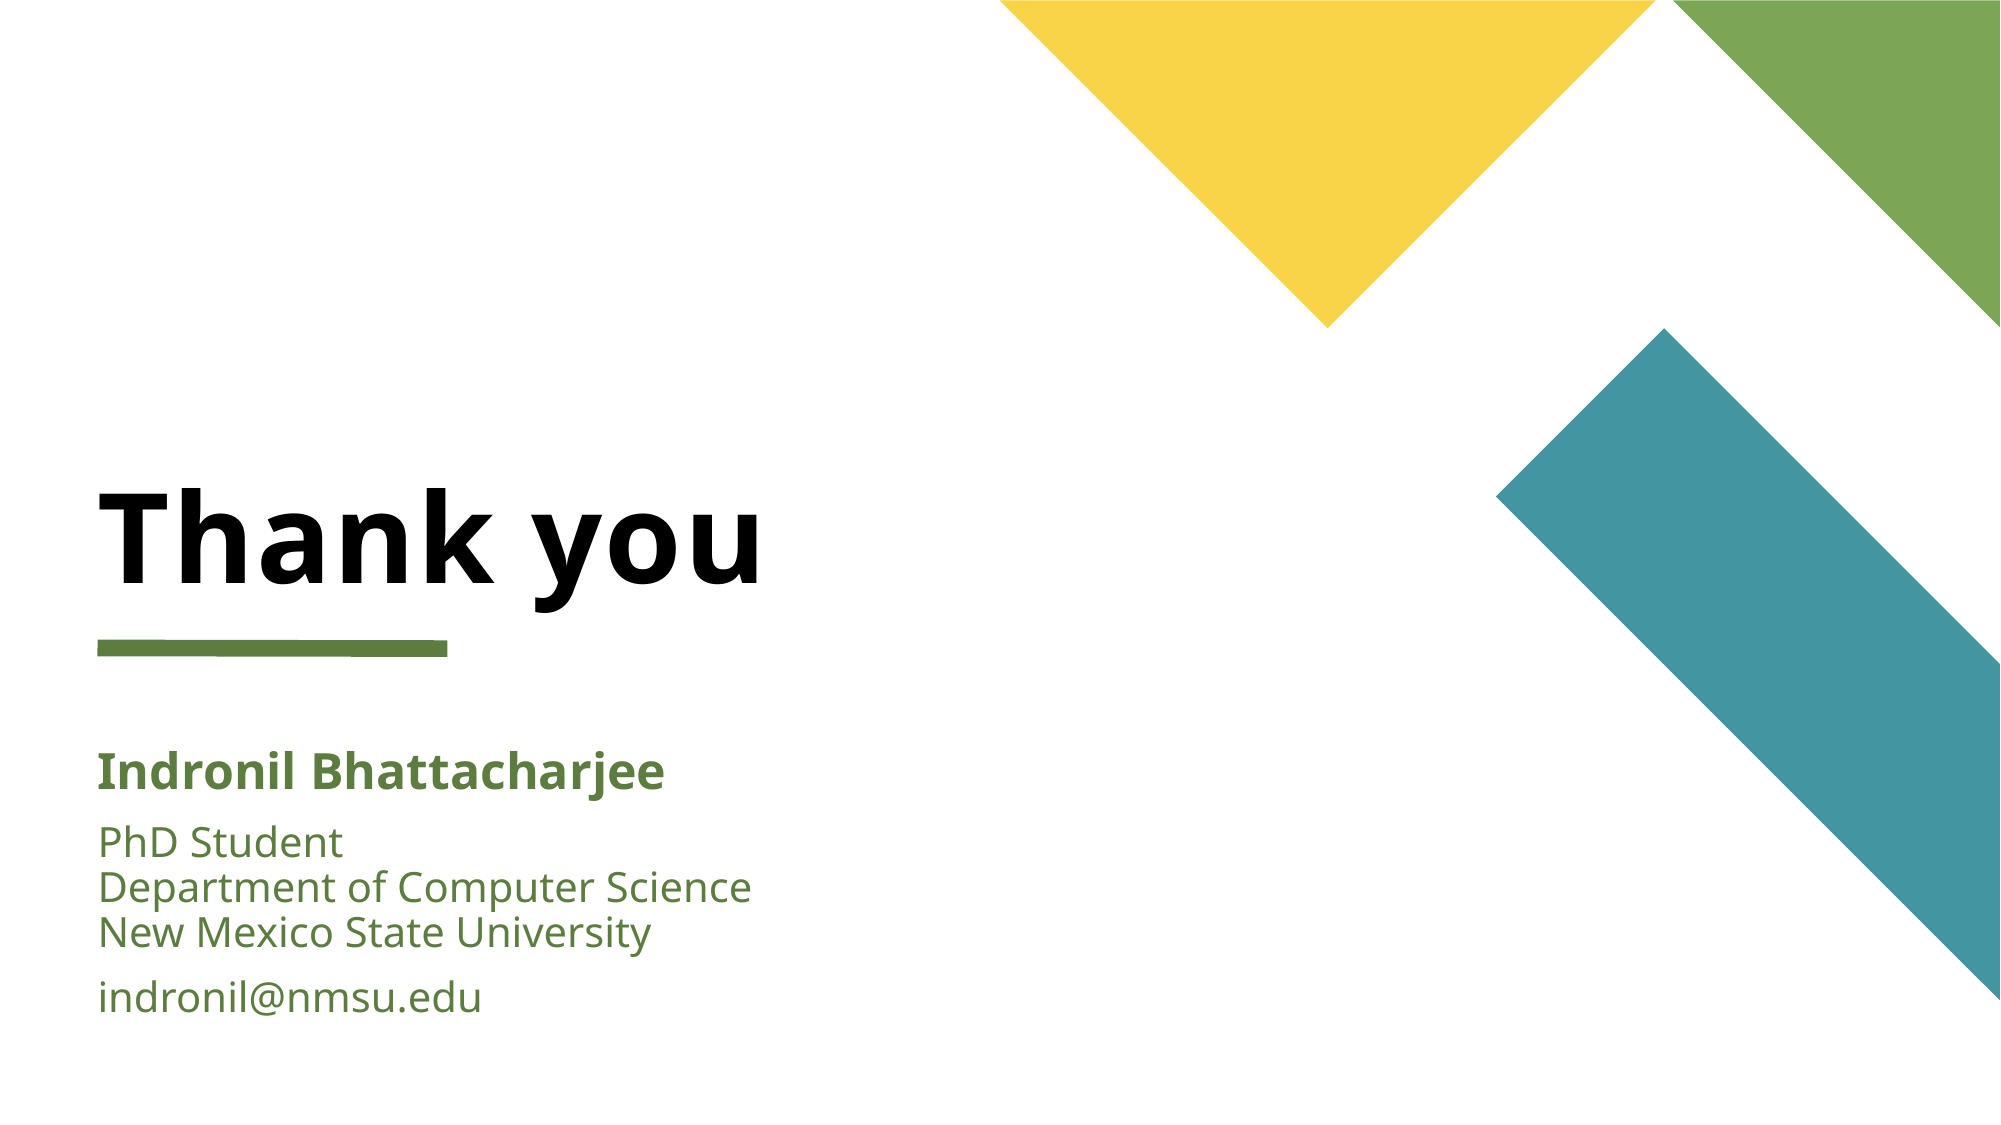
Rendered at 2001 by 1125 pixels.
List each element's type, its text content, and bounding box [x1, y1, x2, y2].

title Thank you [97, 67, 998, 608]
list Indronil Bhattacharjee PhD Student Department of Computer Science New Mexico State University indronil@nmsu.edu [97, 746, 998, 1058]
